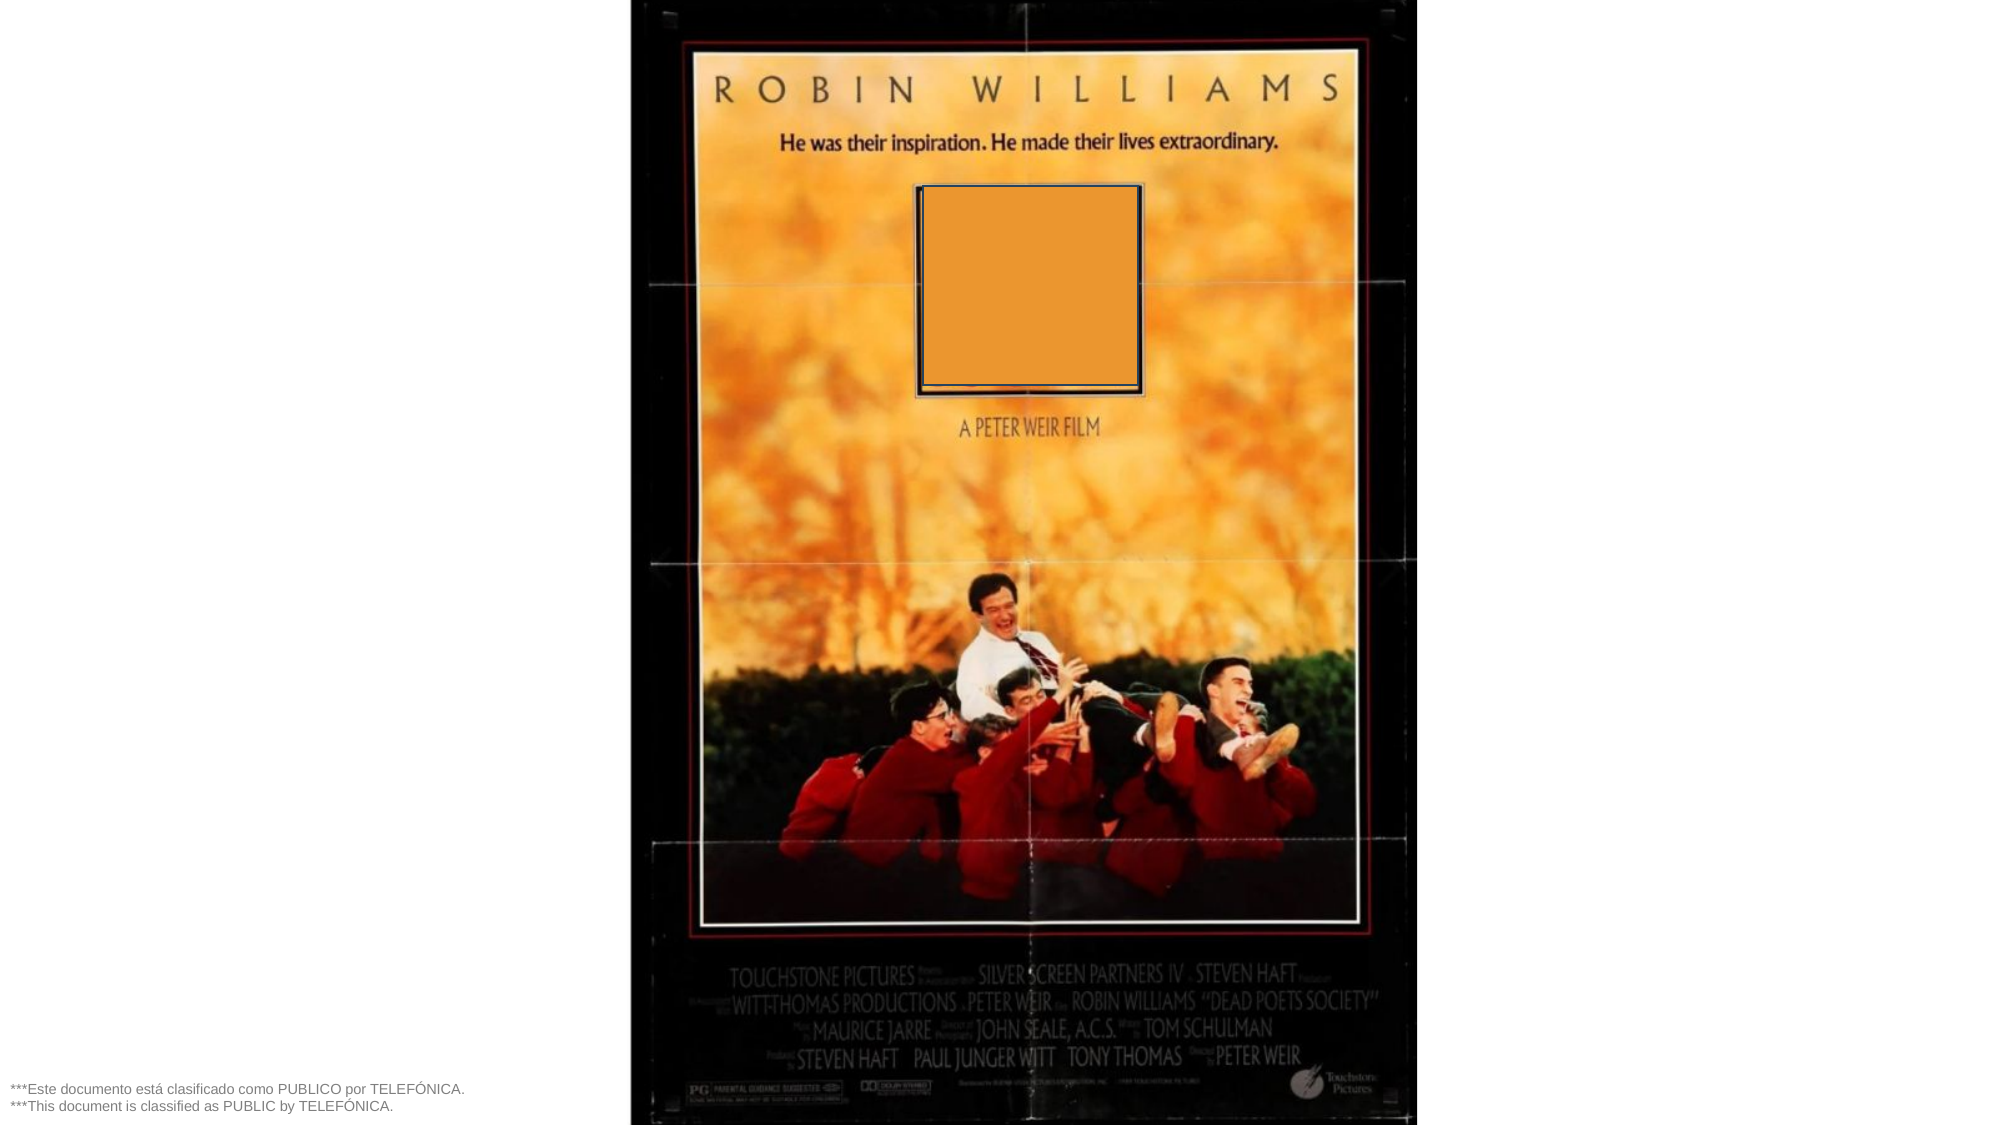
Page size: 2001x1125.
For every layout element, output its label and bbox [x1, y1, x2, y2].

picture [627, 0, 1418, 1125]
